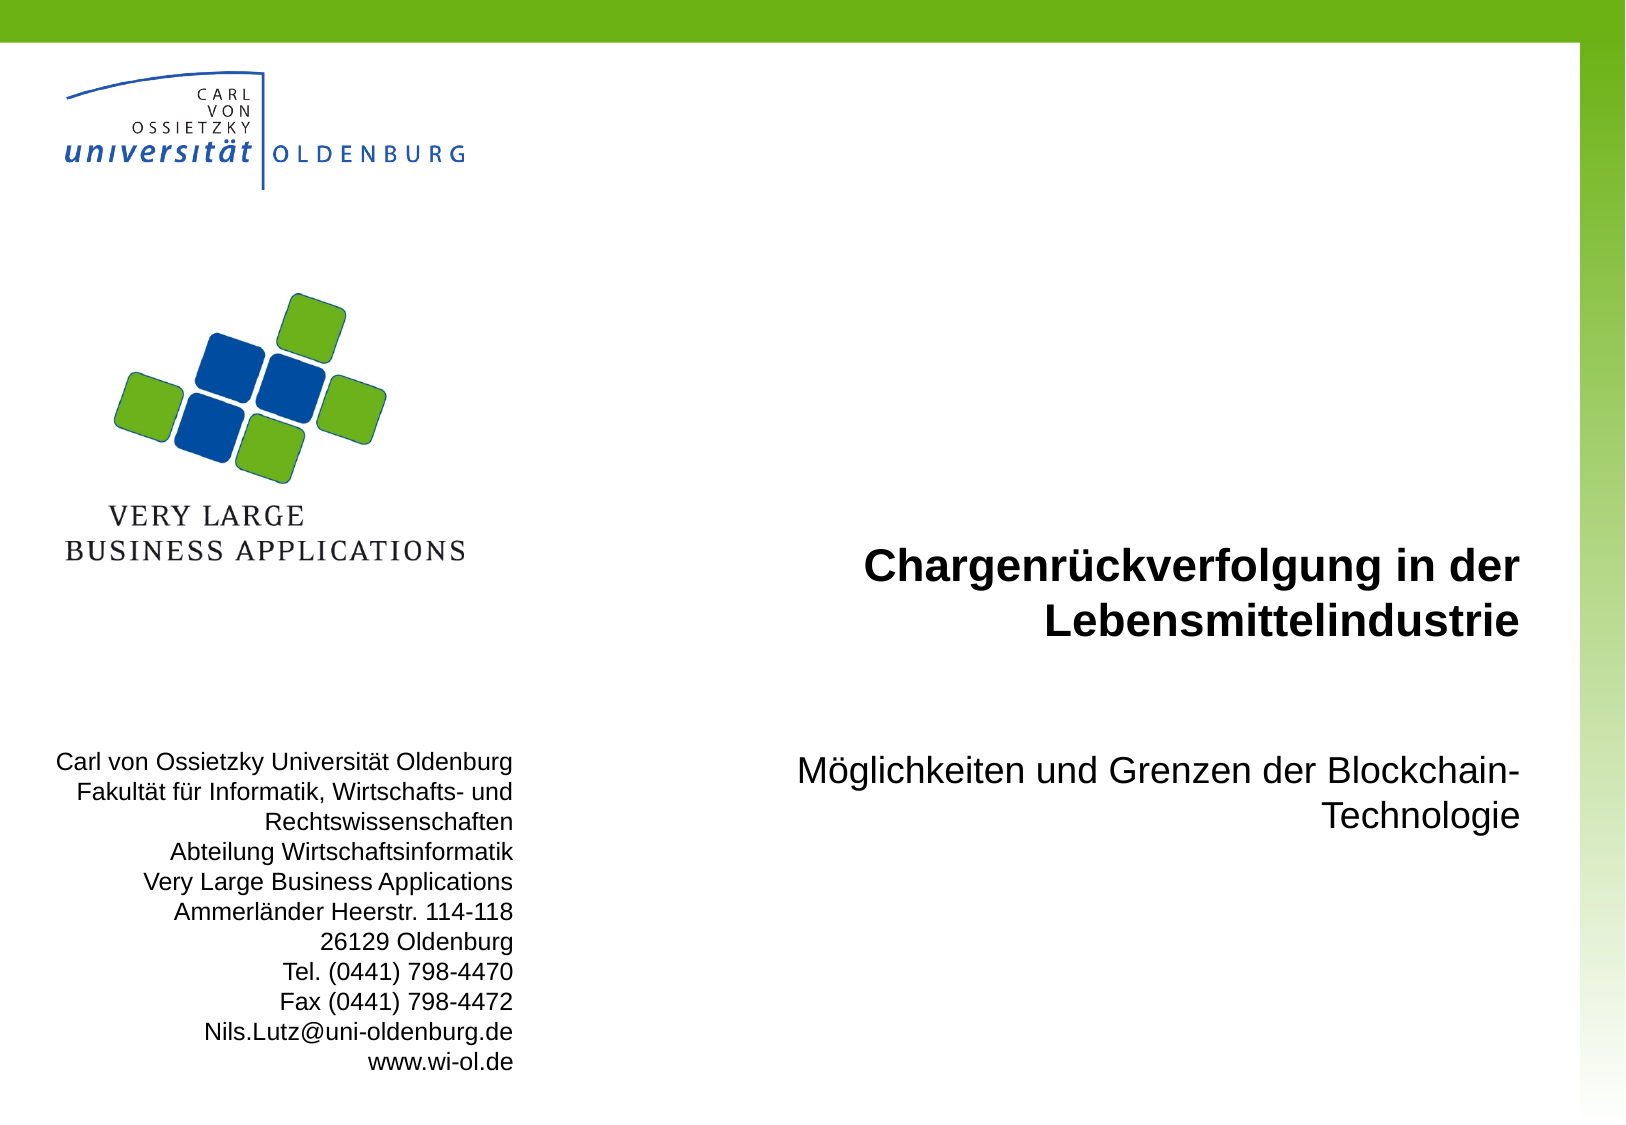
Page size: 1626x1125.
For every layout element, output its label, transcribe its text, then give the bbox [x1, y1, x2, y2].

picture [65, 71, 464, 190]
title Chargenrückverfolgung in der Lebensmittelindustrie [590, 442, 1536, 737]
subtitle Möglichkeiten und Grenzen der Blockchain-Technologie [590, 737, 1536, 916]
picture [65, 293, 464, 563]
